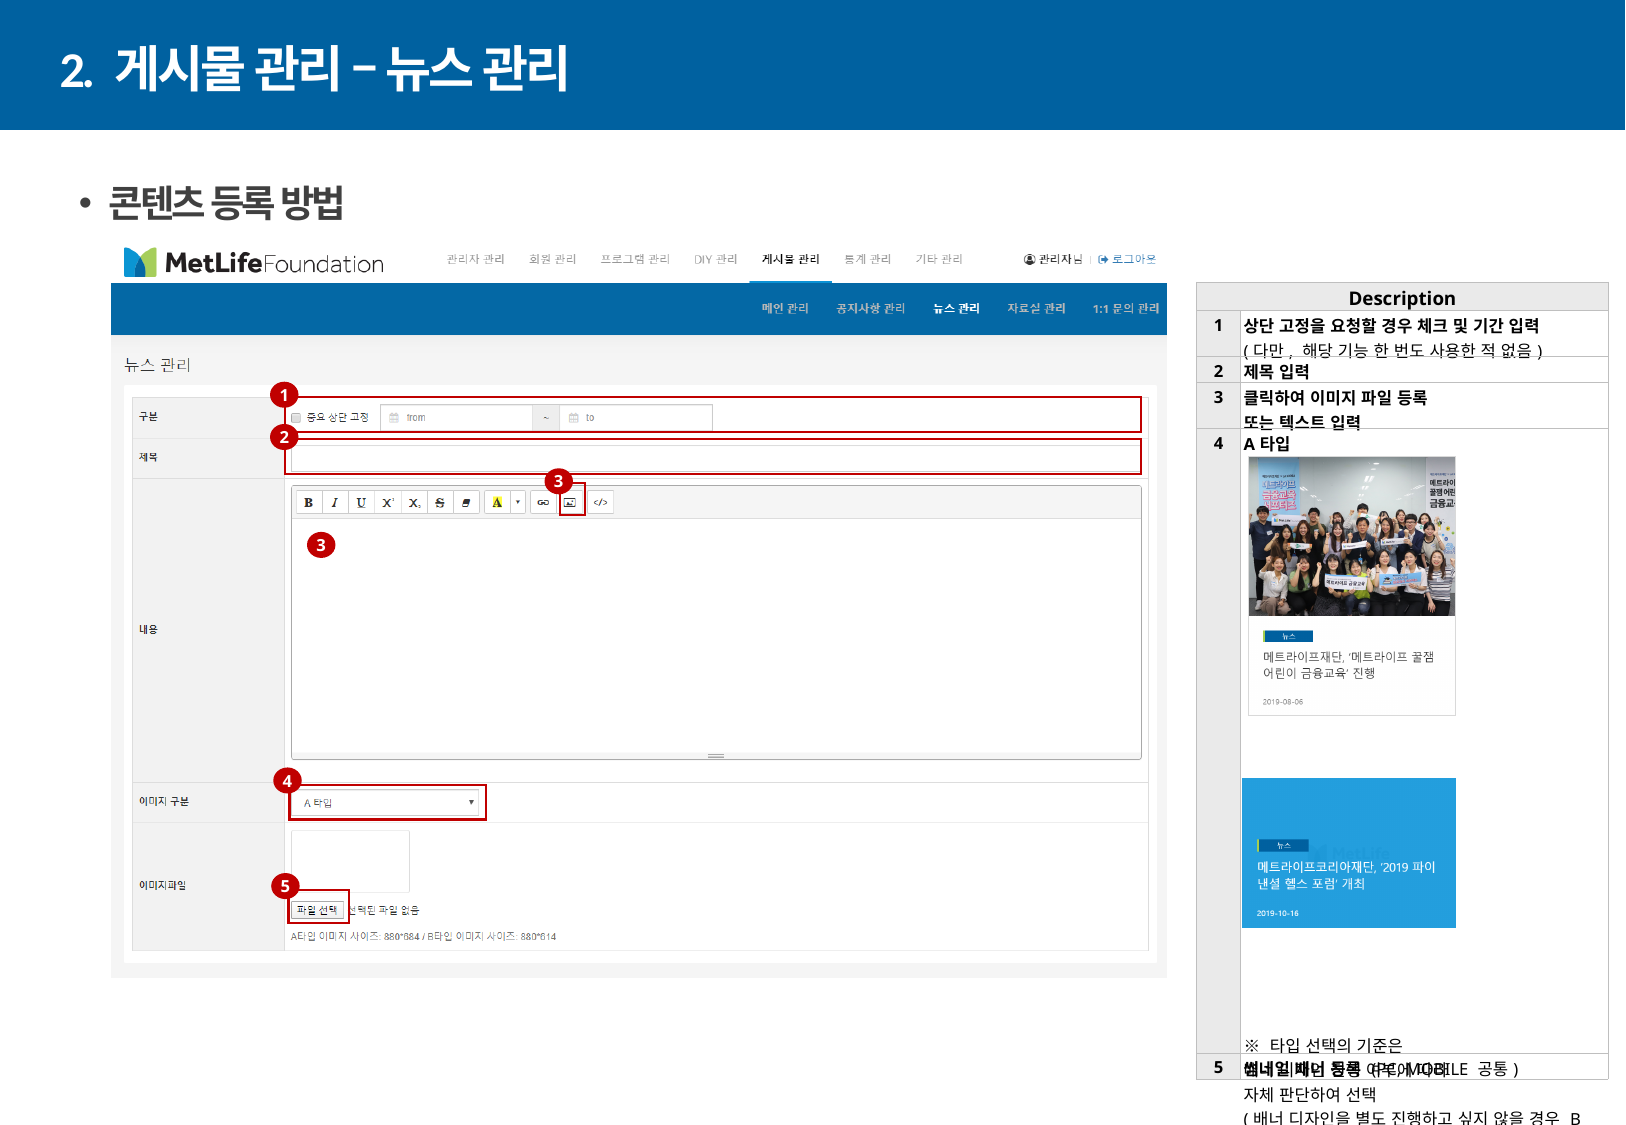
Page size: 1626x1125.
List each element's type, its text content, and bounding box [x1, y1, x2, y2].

table_cell A타입 B타입 ※ 타입 선택의 기준은 배너 디자인 진행 여부에 따라 자체 판단하여 선택 (배너 디자인을 별도 진행하고 싶지 않을 경우 B타입으로 선택) [1241, 429, 1608, 1053]
table_cell 1 [1197, 311, 1240, 356]
picture [111, 236, 1167, 978]
table_header Description [1197, 283, 1608, 310]
table_cell 상단 고정을 요청할 경우 체크 및 기간 입력 (다만, 해당 기능 한 번도 사용한 적 없음) [1241, 311, 1608, 356]
text_box 콘텐츠 등록 방법 [64, 172, 1593, 233]
table_cell 4 [1197, 429, 1240, 1053]
table_cell 3 [1197, 383, 1240, 428]
table_cell 클릭하여 이미지 파일 등록 또는 텍스트 입력 [1241, 383, 1608, 428]
table_cell 2 [1197, 357, 1240, 382]
table_cell 썸네일 배너 등록 (PC, MOBILE 공통) [1241, 1054, 1608, 1079]
title 2. 게시물 관리 – 뉴스 관리 [44, 36, 1447, 105]
picture [1248, 456, 1456, 716]
picture [1242, 778, 1456, 928]
table_cell 제목 입력 [1241, 357, 1608, 382]
table_cell 5 [1197, 1054, 1240, 1079]
